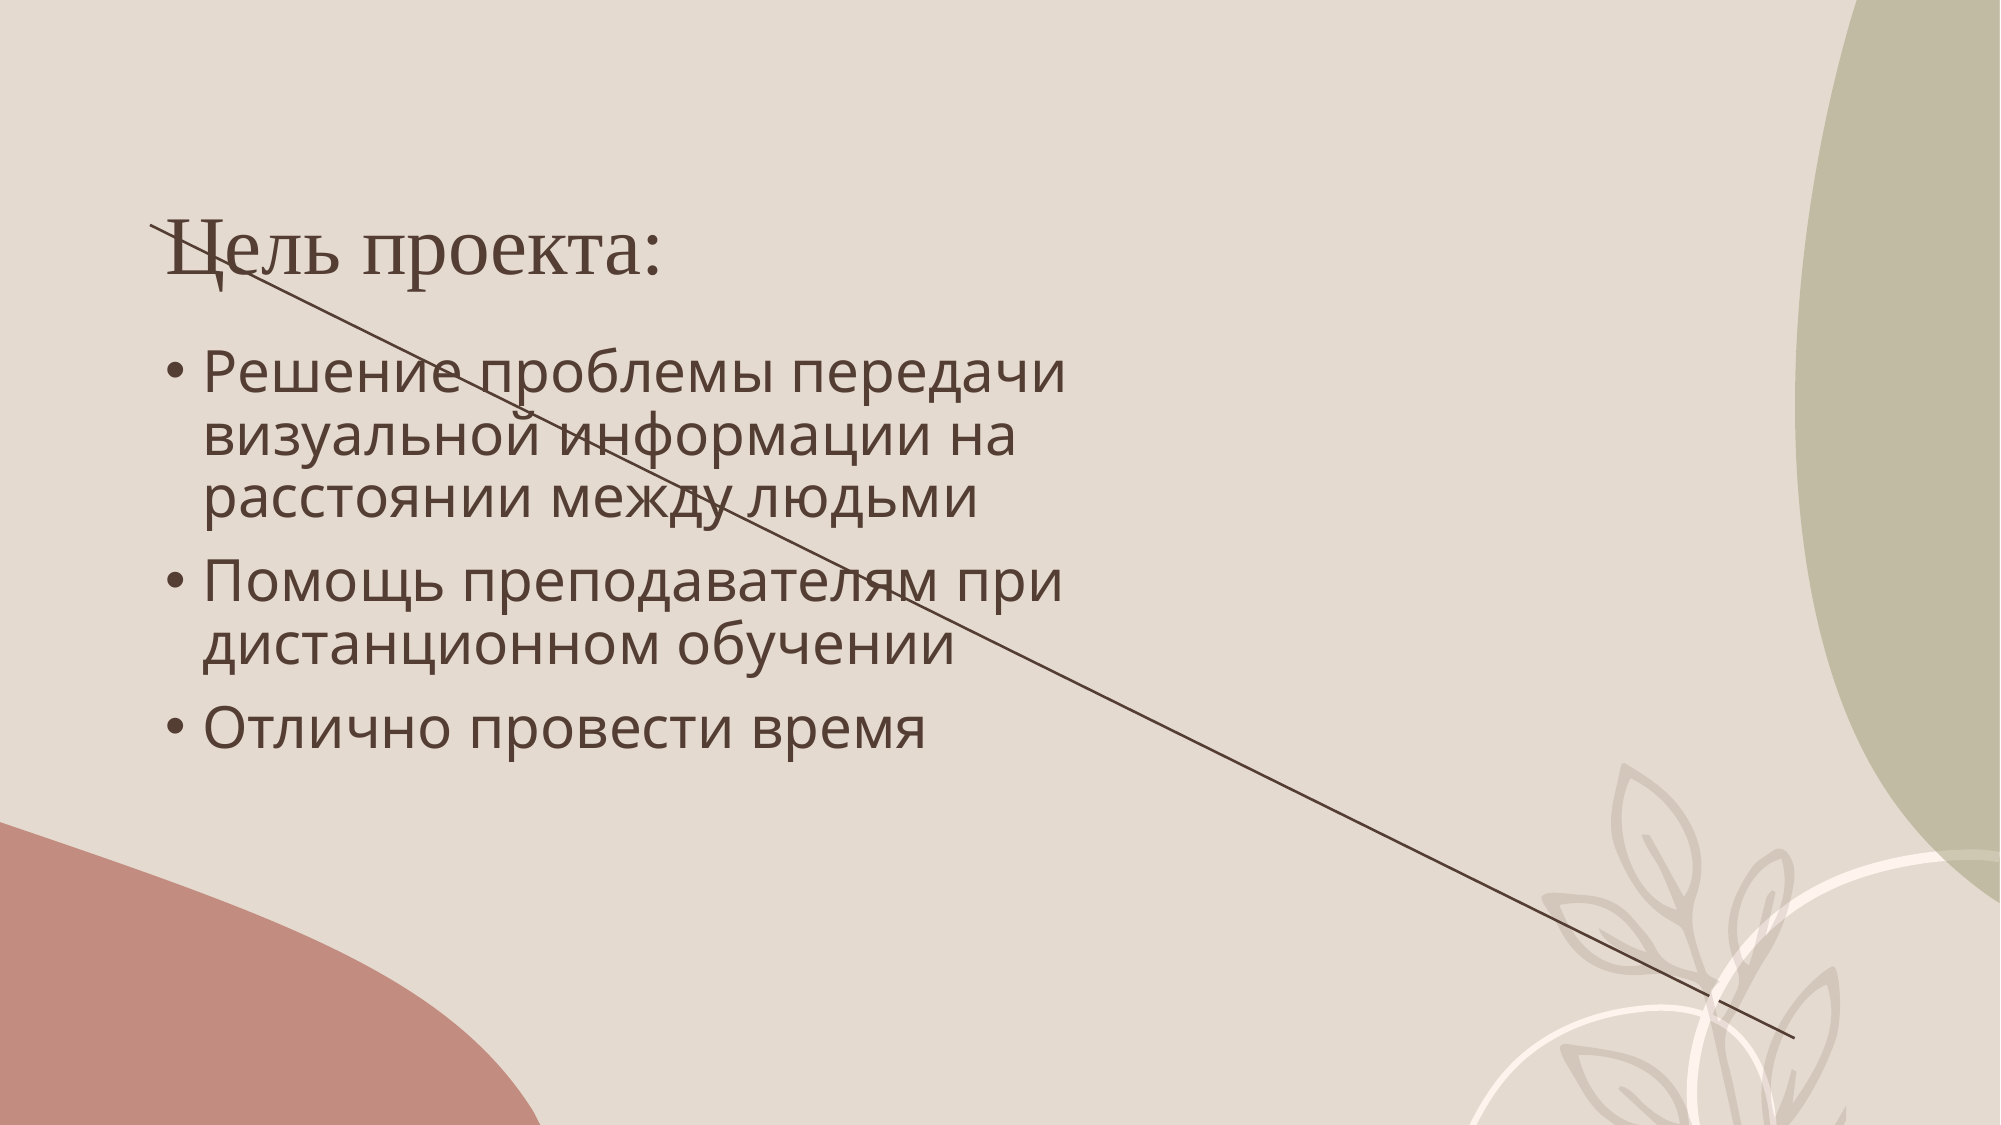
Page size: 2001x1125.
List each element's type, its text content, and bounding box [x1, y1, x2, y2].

title Цель проекта: [150, 149, 1386, 300]
list Решение проблемы передачи визуальной информации на расстоянии между людьми Помощь преподавателям при дистанционном обучении Отлично провести время [150, 334, 1323, 885]
